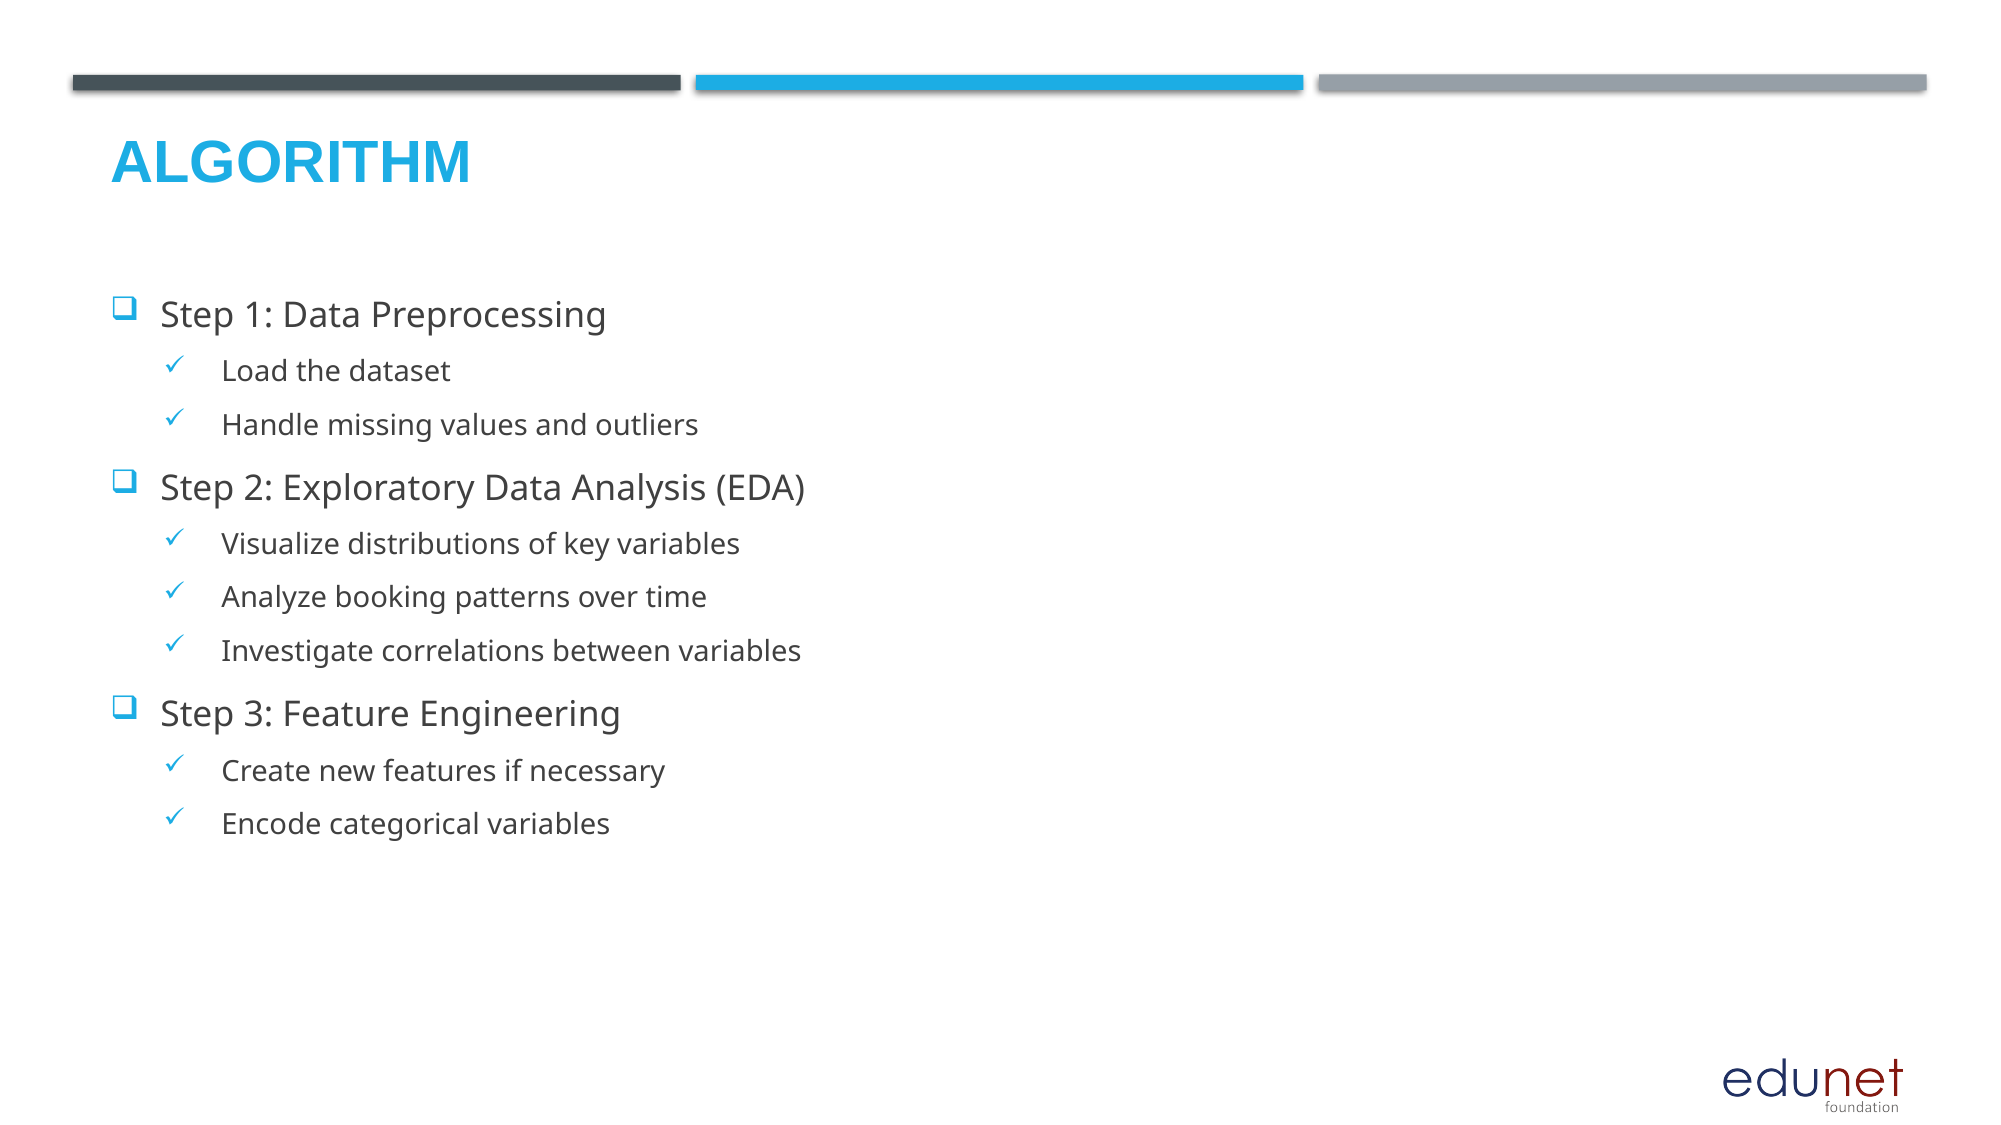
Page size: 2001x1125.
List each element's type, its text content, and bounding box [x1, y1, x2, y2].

title Algorithm [95, 115, 1905, 203]
picture [1719, 1056, 1905, 1116]
list Step 1: Data Preprocessing Load the dataset Handle missing values and outliers Step 2: Exploratory Data Analysis (EDA) Visualize distributions of key variables Analyze booking patterns over time Investigate correlations between variables Step 3: Feature Engineering Create new features if necessary Encode categorical variables [95, 213, 1905, 981]
